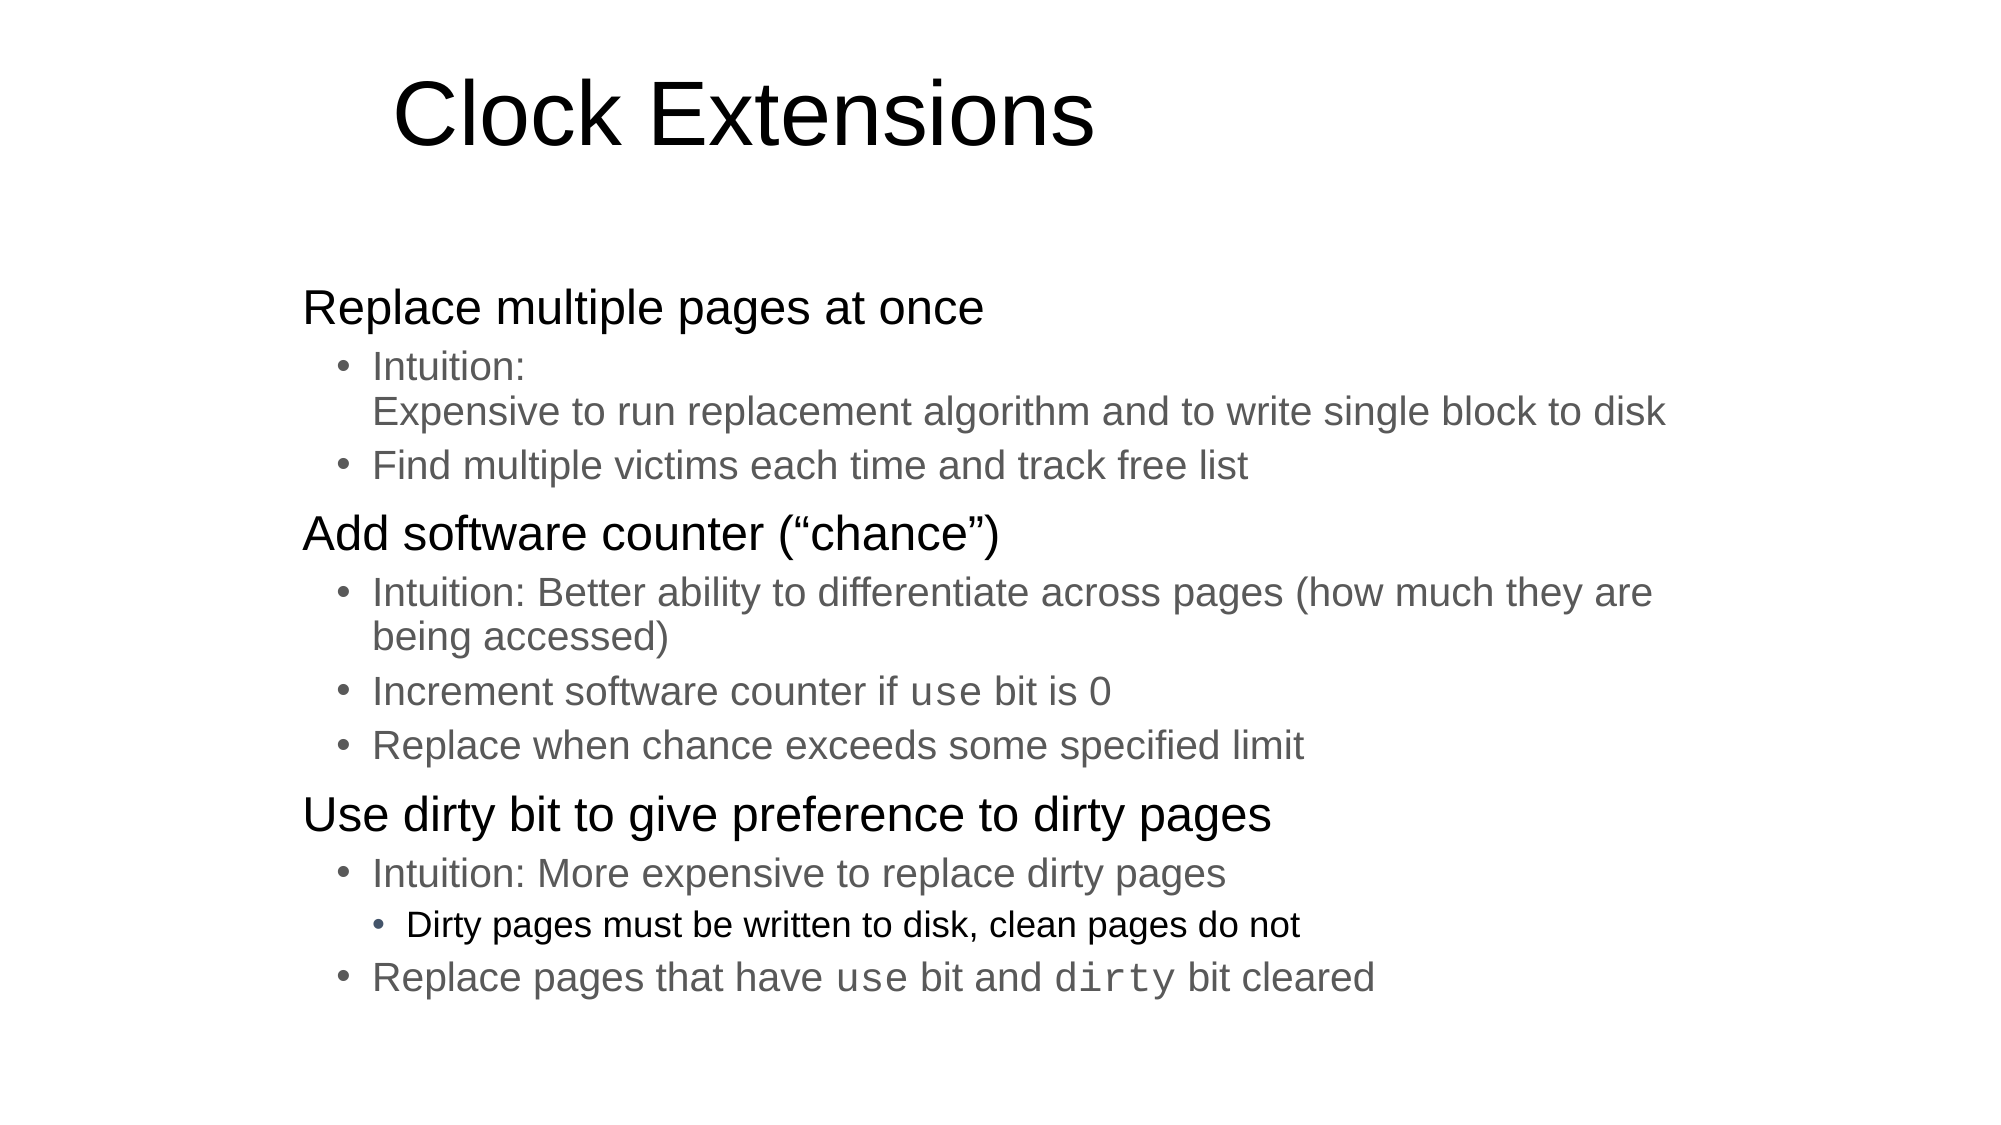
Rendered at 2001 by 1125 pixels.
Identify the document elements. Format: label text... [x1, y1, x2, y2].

title Clock Extensions [377, 10, 1622, 221]
list Replace multiple pages at once Intuition: Expensive to run replacement algorithm and to write single block to disk Find multiple victims each time and track free list Add software counter (“chance”) Intuition: Better ability to differentiate across pages (how much they are being accessed) Increment software counter if use bit is 0 Replace when chance exceeds some specified limit Use dirty bit to give preference to dirty pages Intuition: More expensive to replace dirty pages Dirty pages must be written to disk, clean pages do not Replace pages that have use bit and dirty bit cleared [287, 275, 1700, 1050]
